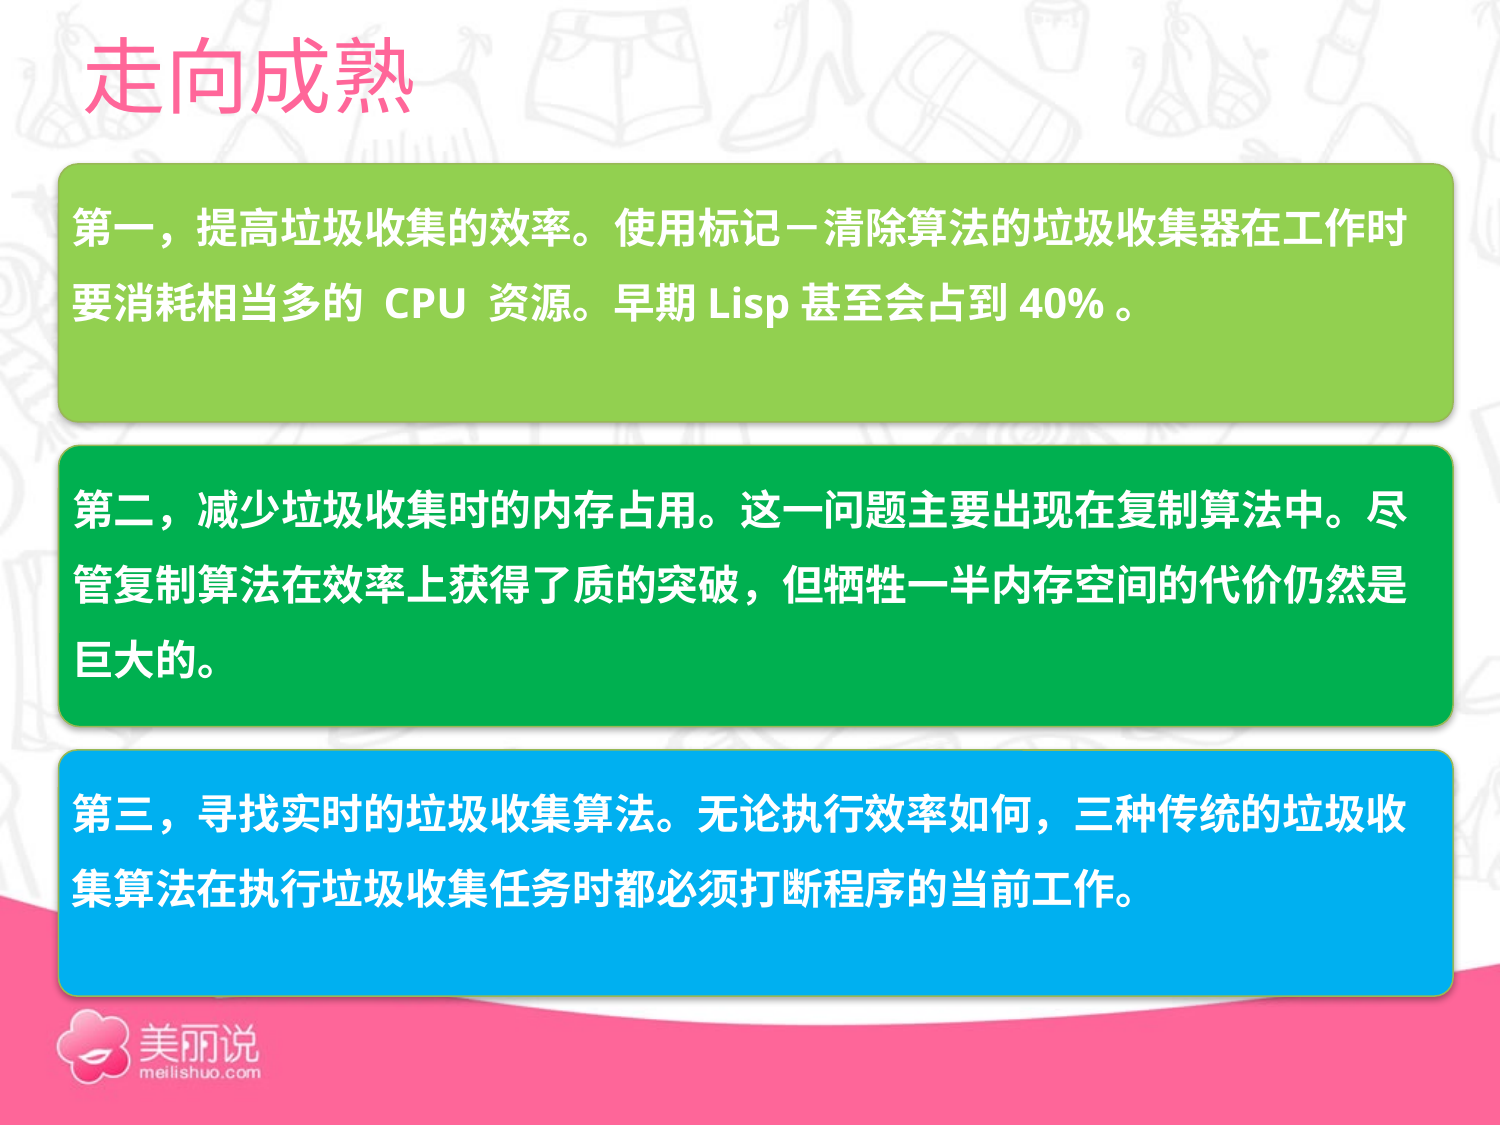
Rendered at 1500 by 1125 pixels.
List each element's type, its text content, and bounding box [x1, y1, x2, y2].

text_box 第三，寻找实时的垃圾收集算法。无论执行效率如何，三种传统的垃圾收集算法在执行垃圾收集任务时都必须打断程序的当前工作。 [57, 749, 1454, 997]
title 走向成熟 [74, 0, 1426, 162]
text_box 第一，提高垃圾收集的效率。使用标记－清除算法的垃圾收集器在工作时要消耗相当多的 CPU 资源。早期Lisp甚至会占到40%。 [57, 163, 1454, 423]
picture [0, 0, 1500, 1125]
text_box 第二，减少垃圾收集时的内存占用。这一问题主要出现在复制算法中。尽管复制算法在效率上获得了质的突破，但牺牲一半内存空间的代价仍然是巨大的。 [57, 444, 1454, 728]
